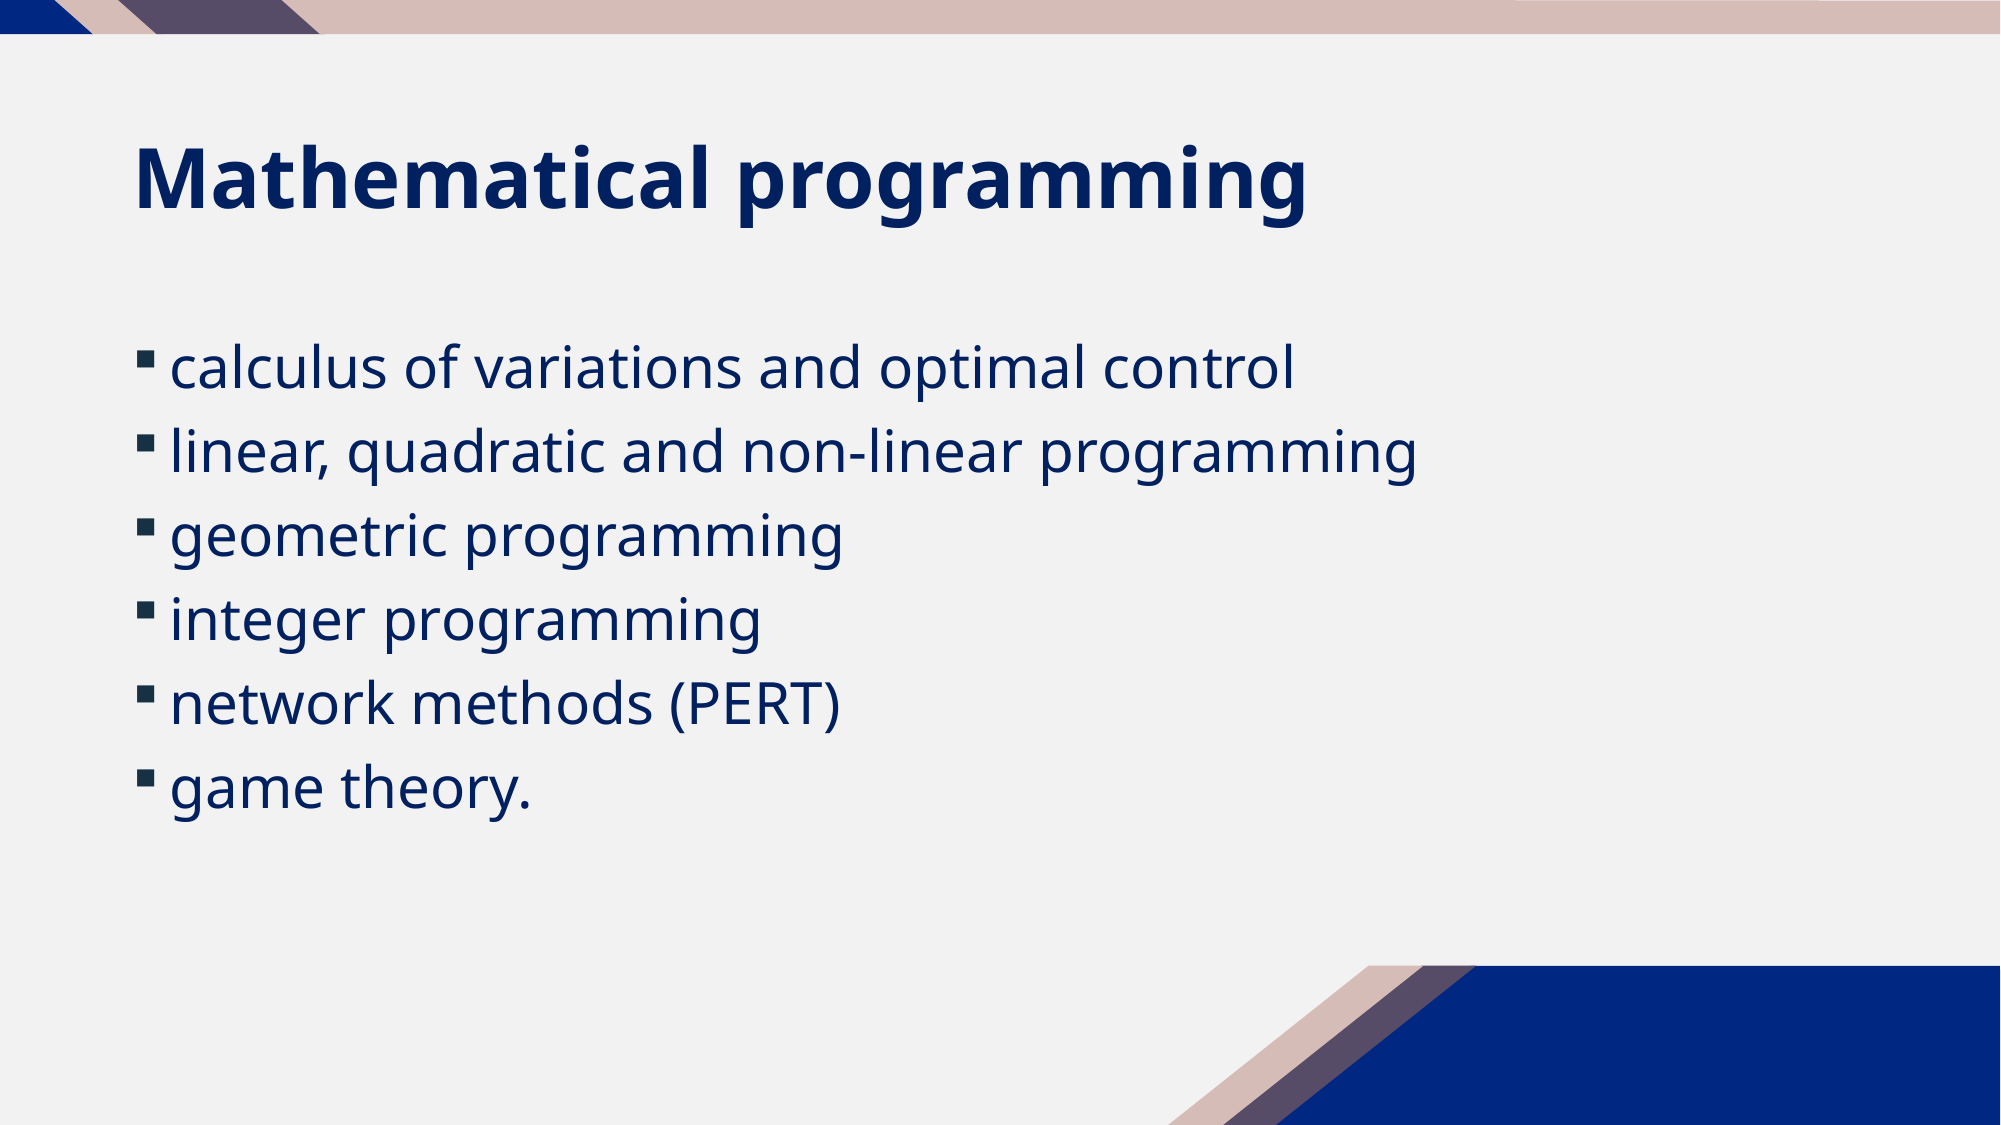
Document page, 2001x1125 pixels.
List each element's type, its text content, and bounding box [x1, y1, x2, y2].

title Mathematical programming [117, 73, 1885, 291]
list calculus of variations and optimal control linear, quadratic and non-linear programming geometric programming integer programming network methods (PERT) game theory. [117, 331, 1885, 1027]
